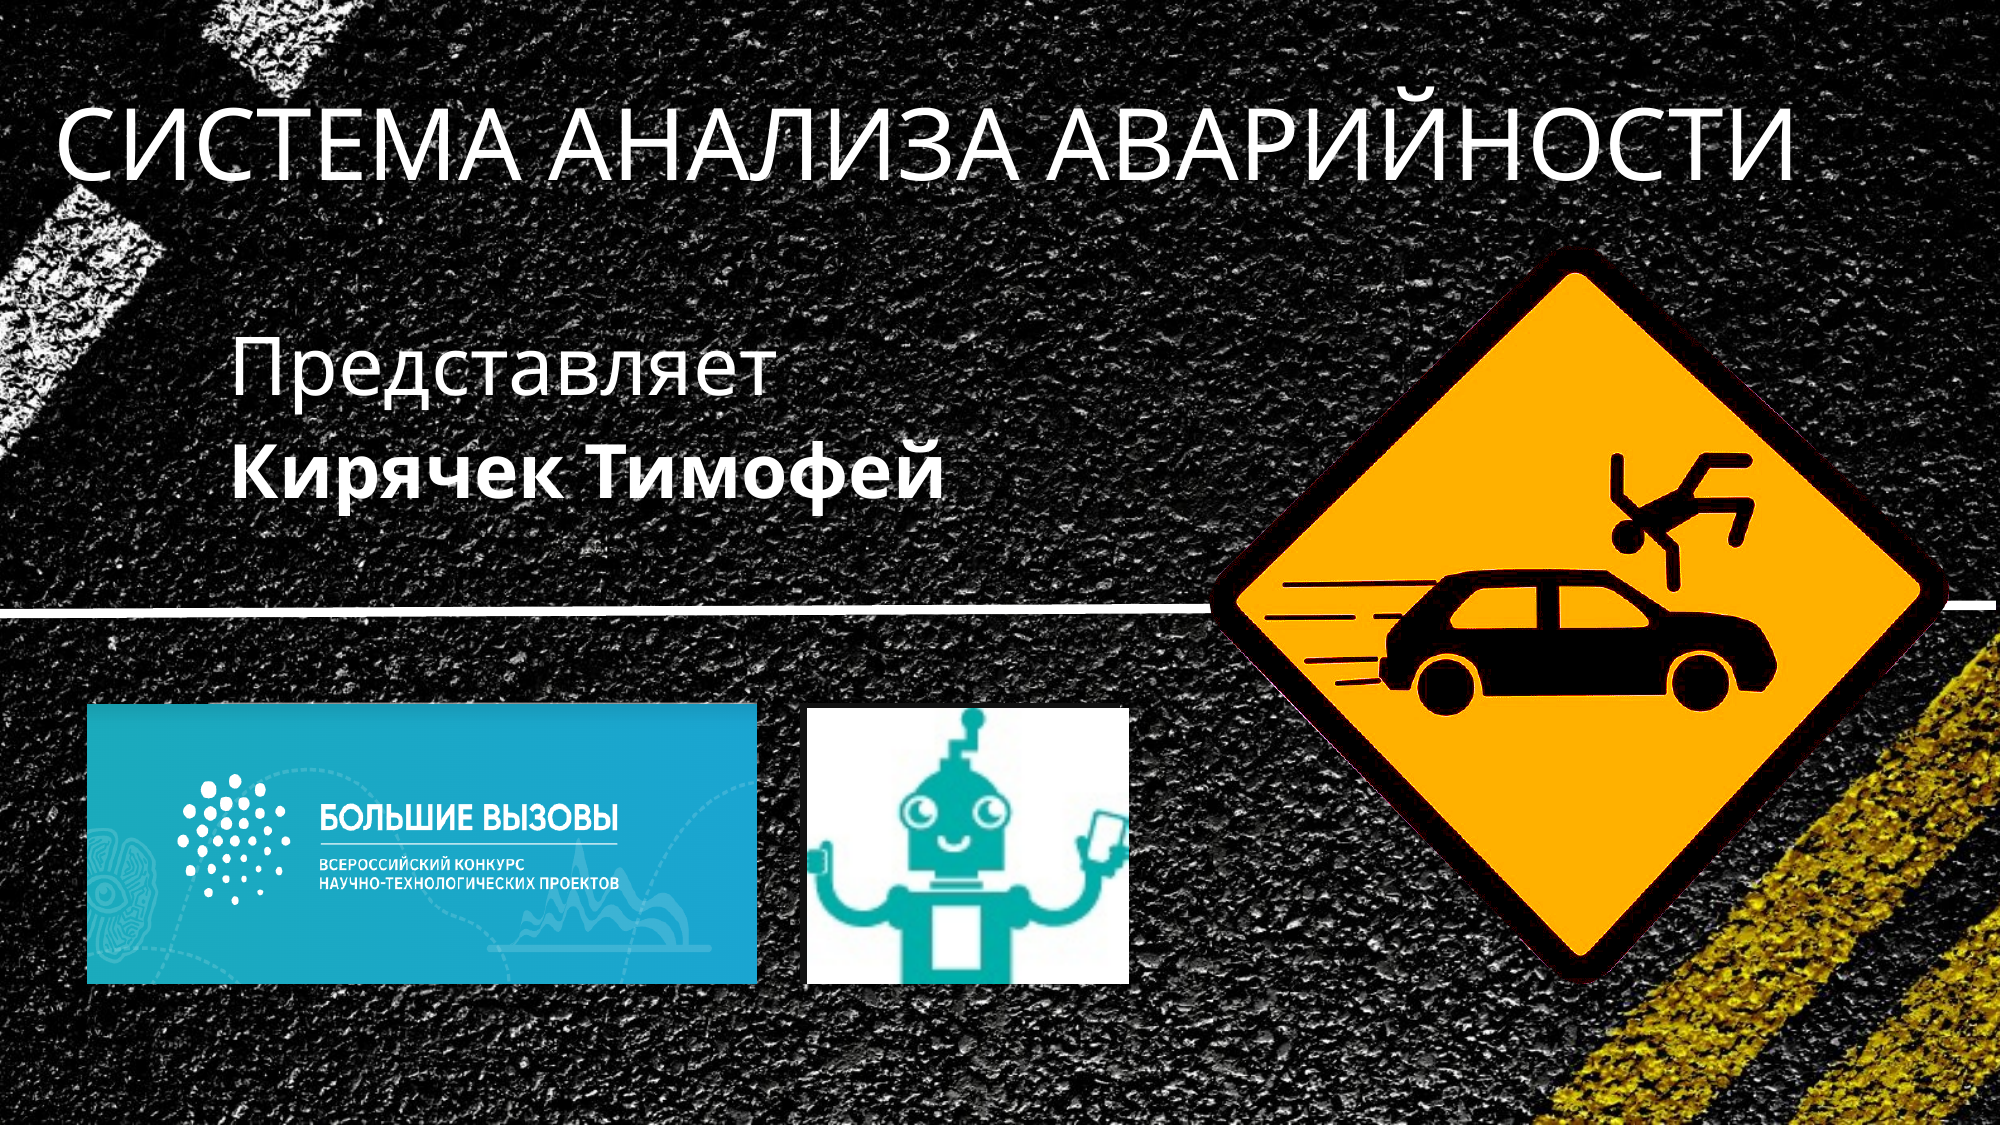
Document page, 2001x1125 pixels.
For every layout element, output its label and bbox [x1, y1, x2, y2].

text_box [0, 604, 1207, 614]
picture [0, 0, 2000, 1125]
text_box [1949, 604, 1997, 614]
